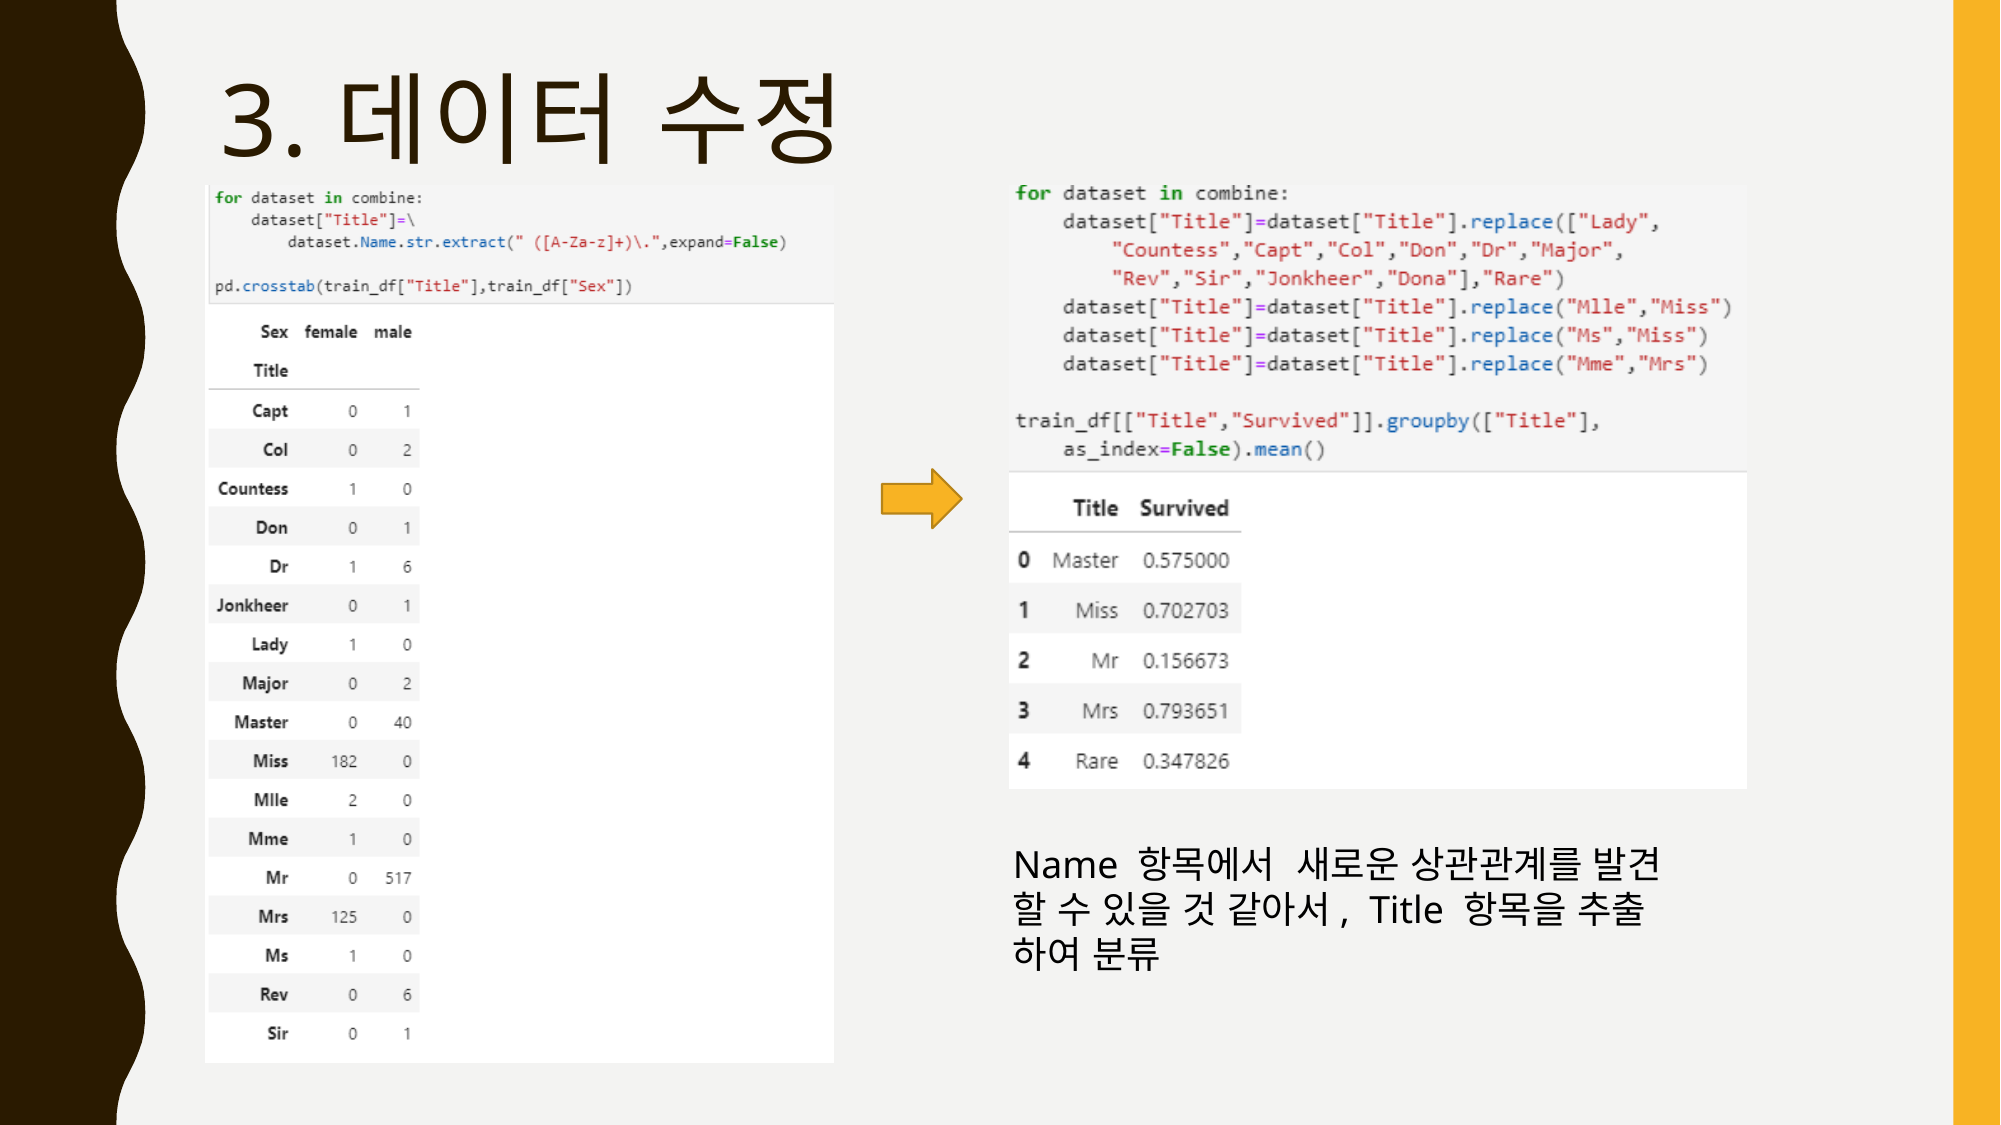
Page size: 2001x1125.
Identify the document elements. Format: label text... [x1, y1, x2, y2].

text_box Name 항목에서 새로운 상관관계를 발견 할 수 있을 것 같아서, Title 항목을 추출 하여 분류 [998, 788, 1688, 1074]
text_box [880, 468, 963, 530]
title 3.데이터 수정 [205, 62, 1875, 308]
picture [1009, 185, 1747, 789]
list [205, 185, 834, 1063]
